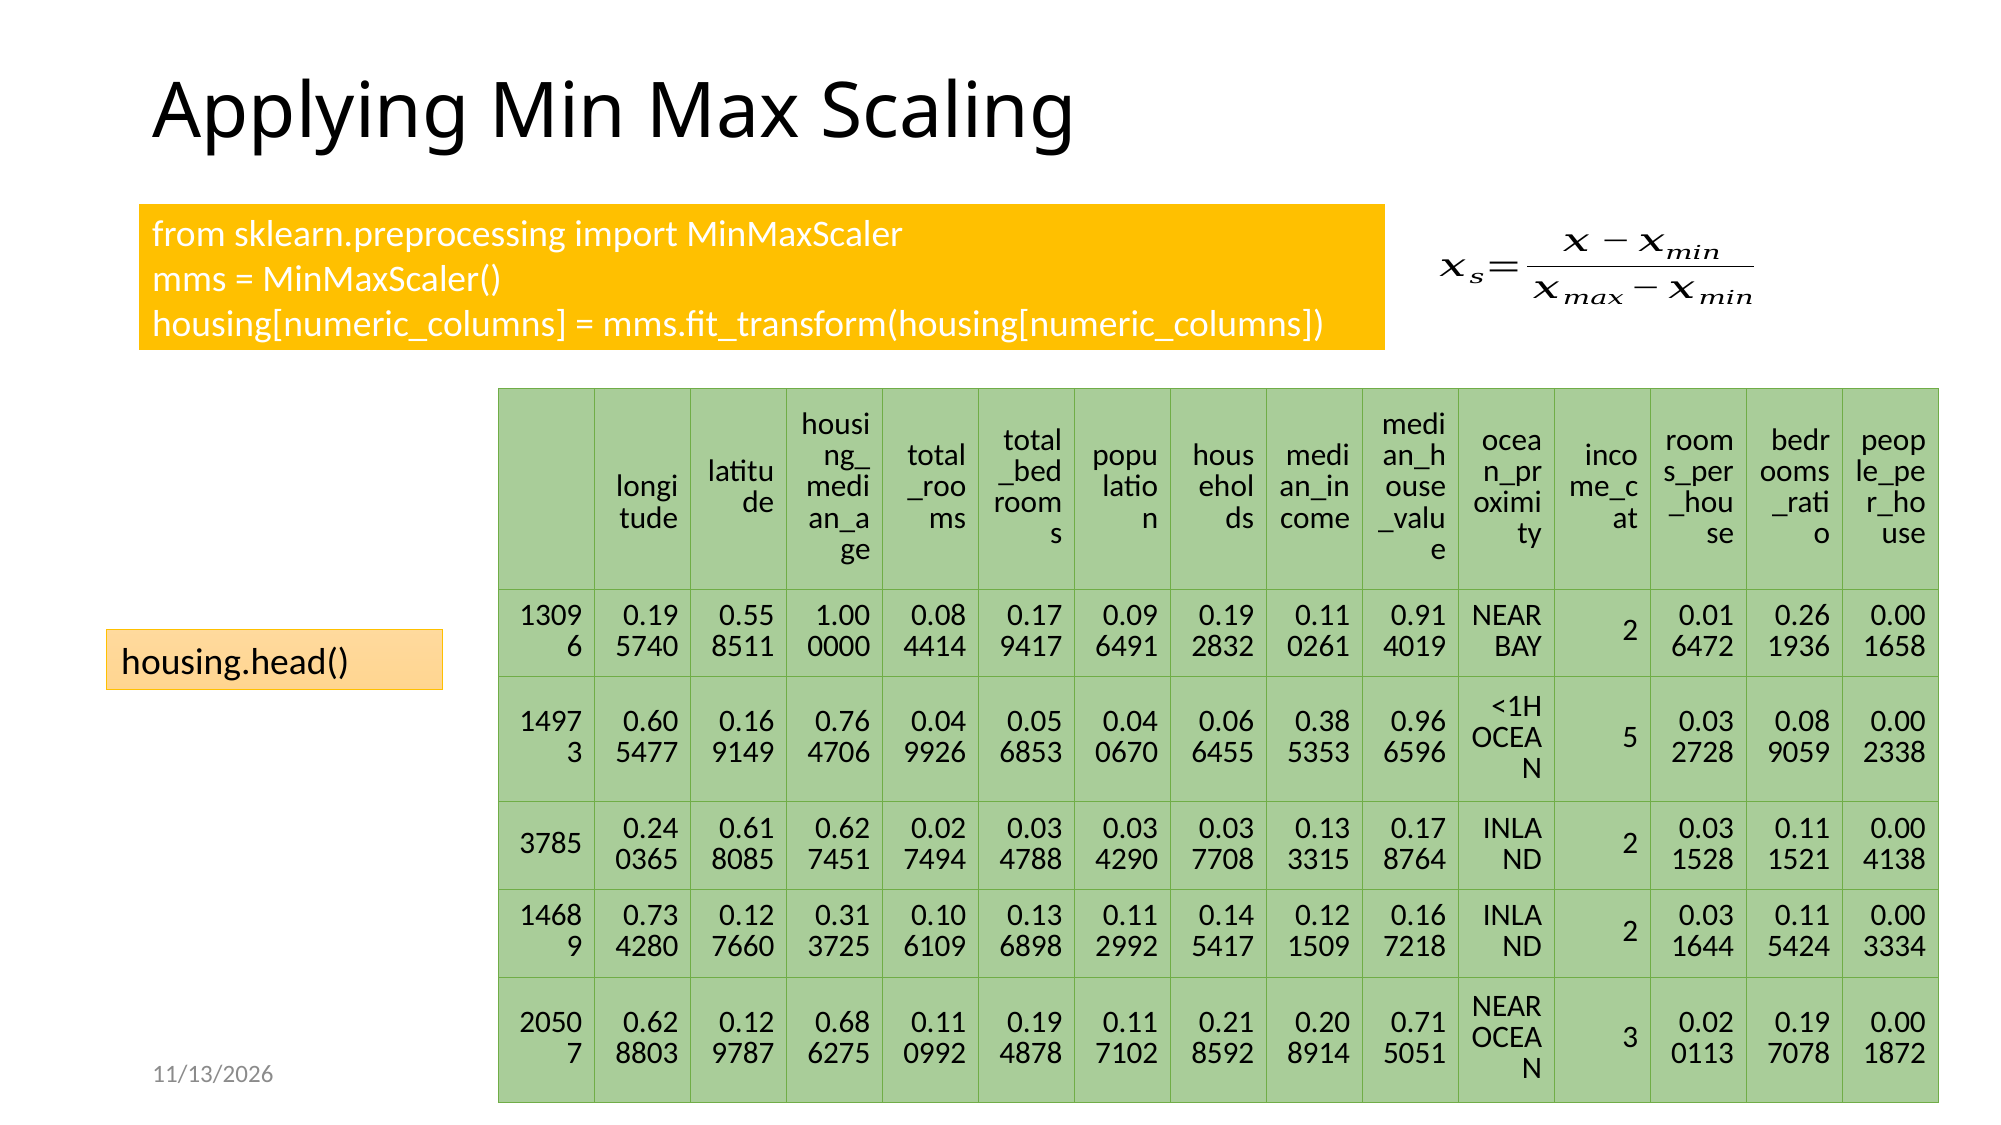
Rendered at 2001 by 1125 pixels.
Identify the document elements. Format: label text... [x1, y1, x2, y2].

table_cell 0.618085 [691, 802, 786, 889]
table_cell 0.605477 [595, 677, 690, 801]
table_cell 0.037708 [1171, 802, 1266, 889]
table_cell 13096 [499, 590, 594, 676]
table_cell 14689 [499, 890, 594, 977]
table_cell 0.016472 [1651, 590, 1746, 676]
table_cell 0.049926 [883, 677, 978, 801]
table_cell 0.558511 [691, 590, 786, 676]
table_cell 0.111521 [1747, 802, 1842, 889]
table_header longitude [595, 389, 690, 589]
table_cell 0.096491 [1075, 590, 1170, 676]
table_cell 0.167218 [1363, 890, 1458, 977]
table_cell 0.129787 [691, 978, 786, 1102]
table_cell 0.117102 [1075, 978, 1170, 1102]
table_cell 2 [1555, 890, 1650, 977]
table_cell 0.031528 [1651, 802, 1746, 889]
table_header latitude [691, 389, 786, 589]
text_box from sklearn.preprocessing import MinMaxScaler mms = MinMaxScaler() housing[numeric_columns] = mms.fit_transform(housing[numeric_columns]) [136, 201, 1388, 353]
table_cell 0.115424 [1747, 890, 1842, 977]
table_cell 1.000000 [787, 590, 882, 676]
table_cell 0.031644 [1651, 890, 1746, 977]
table_header people_per_house [1843, 389, 1938, 589]
table_cell 0.040670 [1075, 677, 1170, 801]
table_cell 0.106109 [883, 890, 978, 977]
table_cell 0.002338 [1843, 677, 1938, 801]
table_header ocean_proximity [1459, 389, 1554, 589]
table_cell 2 [1555, 590, 1650, 676]
table_cell 0.145417 [1171, 890, 1266, 977]
table_cell 0.110261 [1267, 590, 1362, 676]
table_cell 0.240365 [595, 802, 690, 889]
table_cell 3 [1555, 978, 1650, 1102]
table_cell 0.218592 [1171, 978, 1266, 1102]
table_header bedrooms_ratio [1747, 389, 1842, 589]
table_header total_rooms [883, 389, 978, 589]
table_cell 0.715051 [1363, 978, 1458, 1102]
table_cell 0.197078 [1747, 978, 1842, 1102]
table_header population [1075, 389, 1170, 589]
table_cell 0.127660 [691, 890, 786, 977]
table_header rooms_per_house [1651, 389, 1746, 589]
table_cell 0.194878 [979, 978, 1074, 1102]
table_cell 0.004138 [1843, 802, 1938, 889]
table_cell 0.110992 [883, 978, 978, 1102]
table_header median_income [1267, 389, 1362, 589]
table_cell 3785 [499, 802, 594, 889]
table_cell INLAND [1459, 890, 1554, 977]
table_cell 0.066455 [1171, 677, 1266, 801]
table_cell 2 [1555, 802, 1650, 889]
table_cell 0.032728 [1651, 677, 1746, 801]
table_cell 0.914019 [1363, 590, 1458, 676]
table_cell 0.003334 [1843, 890, 1938, 977]
table_cell 14973 [499, 677, 594, 801]
table_cell 0.208914 [1267, 978, 1362, 1102]
table_cell 20507 [499, 978, 594, 1102]
table_cell 0.178764 [1363, 802, 1458, 889]
table_cell 0.169149 [691, 677, 786, 801]
table_cell 0.084414 [883, 590, 978, 676]
table_cell 0.385353 [1267, 677, 1362, 801]
table_cell INLAND [1459, 802, 1554, 889]
table_cell 0.192832 [1171, 590, 1266, 676]
table_cell 0.020113 [1651, 978, 1746, 1102]
table_cell NEAR OCEAN [1459, 978, 1554, 1102]
table_cell 0.027494 [883, 802, 978, 889]
table_cell 0.136898 [979, 890, 1074, 977]
table_cell 0.734280 [595, 890, 690, 977]
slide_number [137, 1042, 498, 1103]
table_cell 0.627451 [787, 802, 882, 889]
table_cell <1H OCEAN [1459, 677, 1554, 801]
table_cell 0.089059 [1747, 677, 1842, 801]
table_cell 0.686275 [787, 978, 882, 1102]
table_cell 0.764706 [787, 677, 882, 801]
text_box housing.head() [106, 629, 443, 690]
table_cell 0.112992 [1075, 890, 1170, 977]
table_header households [1171, 389, 1266, 589]
table_cell 0.121509 [1267, 890, 1362, 977]
table_cell 0.001872 [1843, 978, 1938, 1102]
table_cell 0.966596 [1363, 677, 1458, 801]
table_header income_cat [1555, 389, 1650, 589]
table_header [499, 389, 594, 589]
table_cell 0.261936 [1747, 590, 1842, 676]
table_cell 0.001658 [1843, 590, 1938, 676]
title Applying Min Max Scaling [137, 59, 1109, 165]
table_cell 0.179417 [979, 590, 1074, 676]
table_cell 0.133315 [1267, 802, 1362, 889]
table_header housing_median_age [787, 389, 882, 589]
table_cell 0.313725 [787, 890, 882, 977]
table_cell 0.056853 [979, 677, 1074, 801]
table_cell 0.034290 [1075, 802, 1170, 889]
table_cell 0.034788 [979, 802, 1074, 889]
table_header total_bedrooms [979, 389, 1074, 589]
table_cell 0.195740 [595, 590, 690, 676]
table_cell 5 [1555, 677, 1650, 801]
table_header median_house_value [1363, 389, 1458, 589]
table_cell 0.628803 [595, 978, 690, 1102]
table_cell NEAR BAY [1459, 590, 1554, 676]
